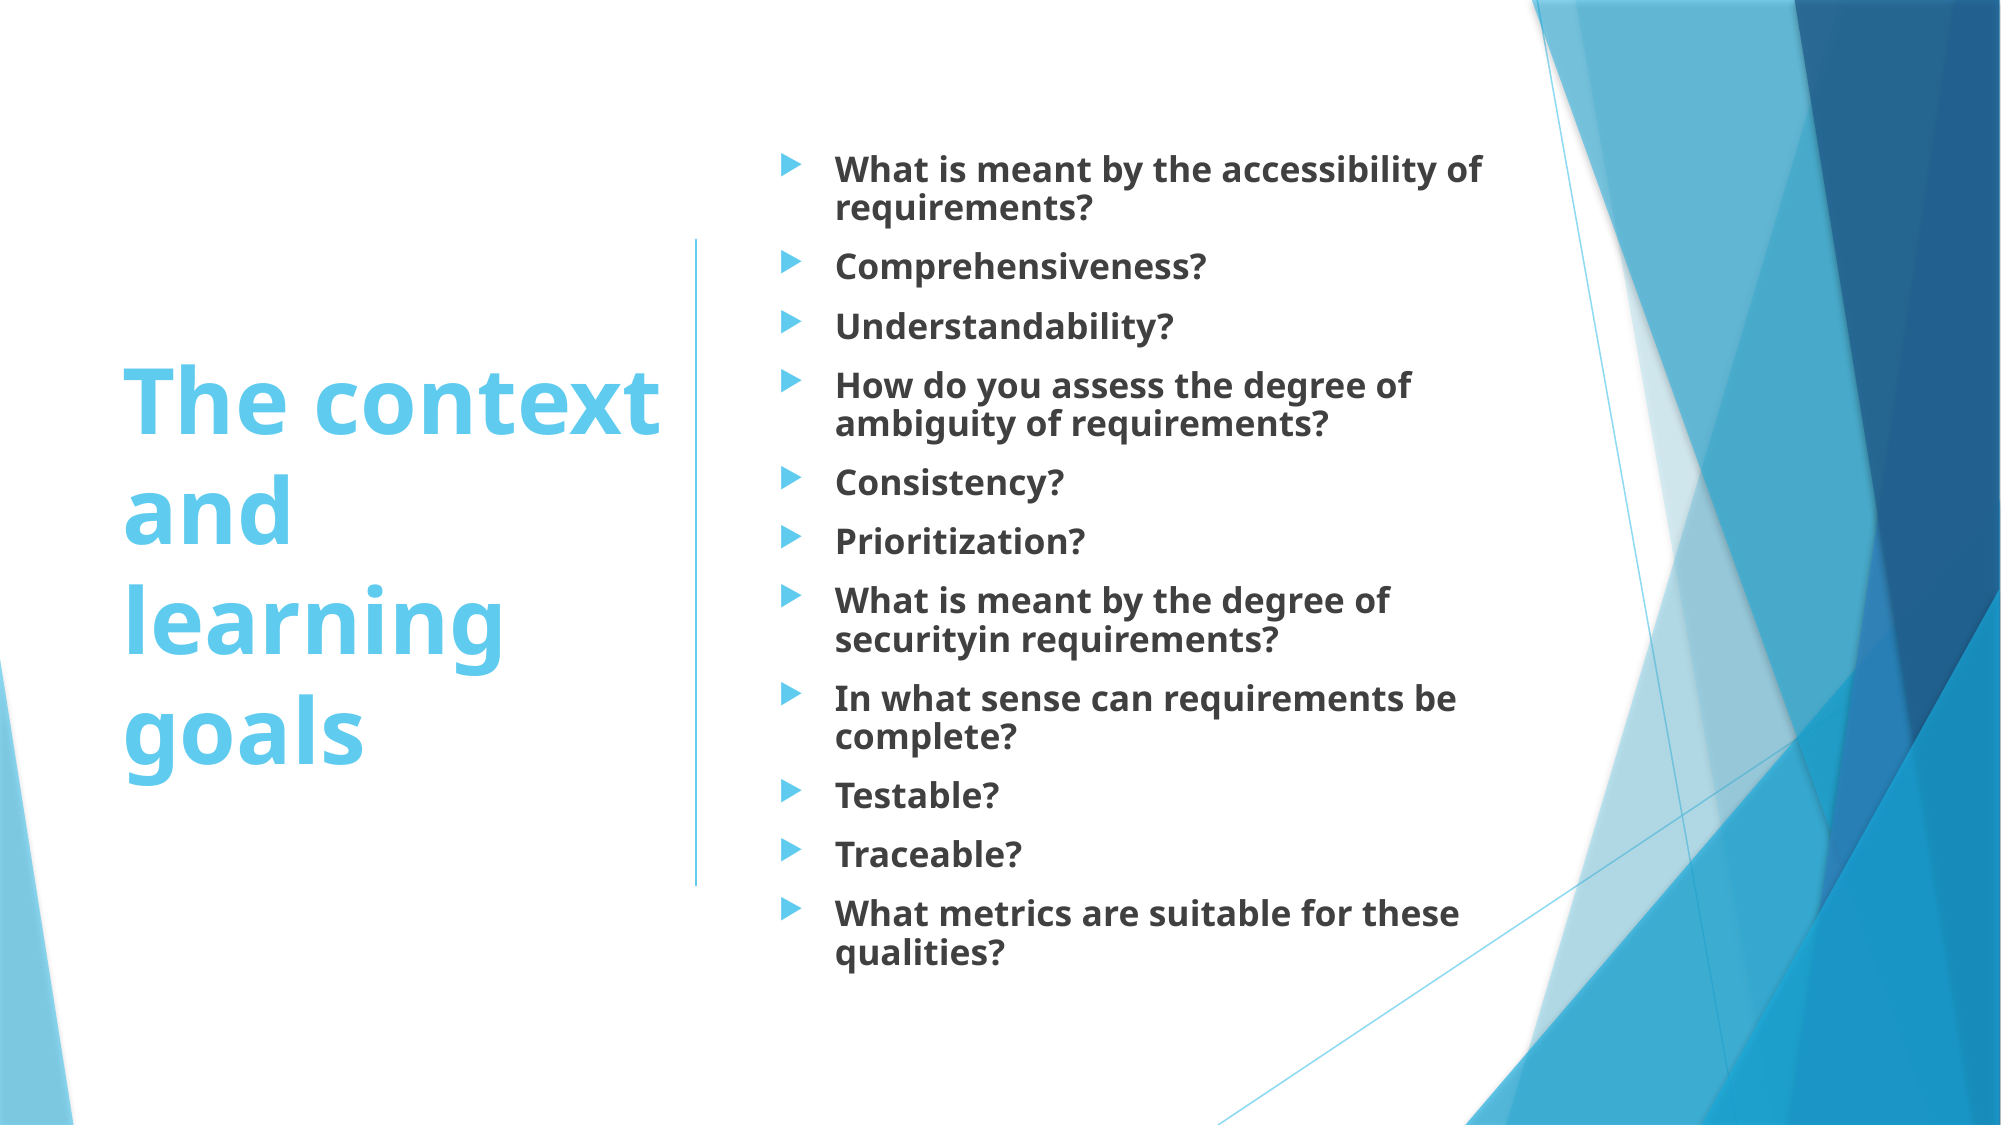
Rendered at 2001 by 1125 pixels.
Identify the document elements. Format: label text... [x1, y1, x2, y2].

list What is meant by the accessibility of requirements? Comprehensiveness? Understandability? How do you assess the degree of ambiguity of requirements? Consistency? Prioritization? What is meant by the degree of securityin requirements? In what sense can requirements be complete? Testable? Traceable? What metrics are suitable for these qualities? [763, 133, 1522, 991]
title The context and learning goals [107, 226, 689, 899]
